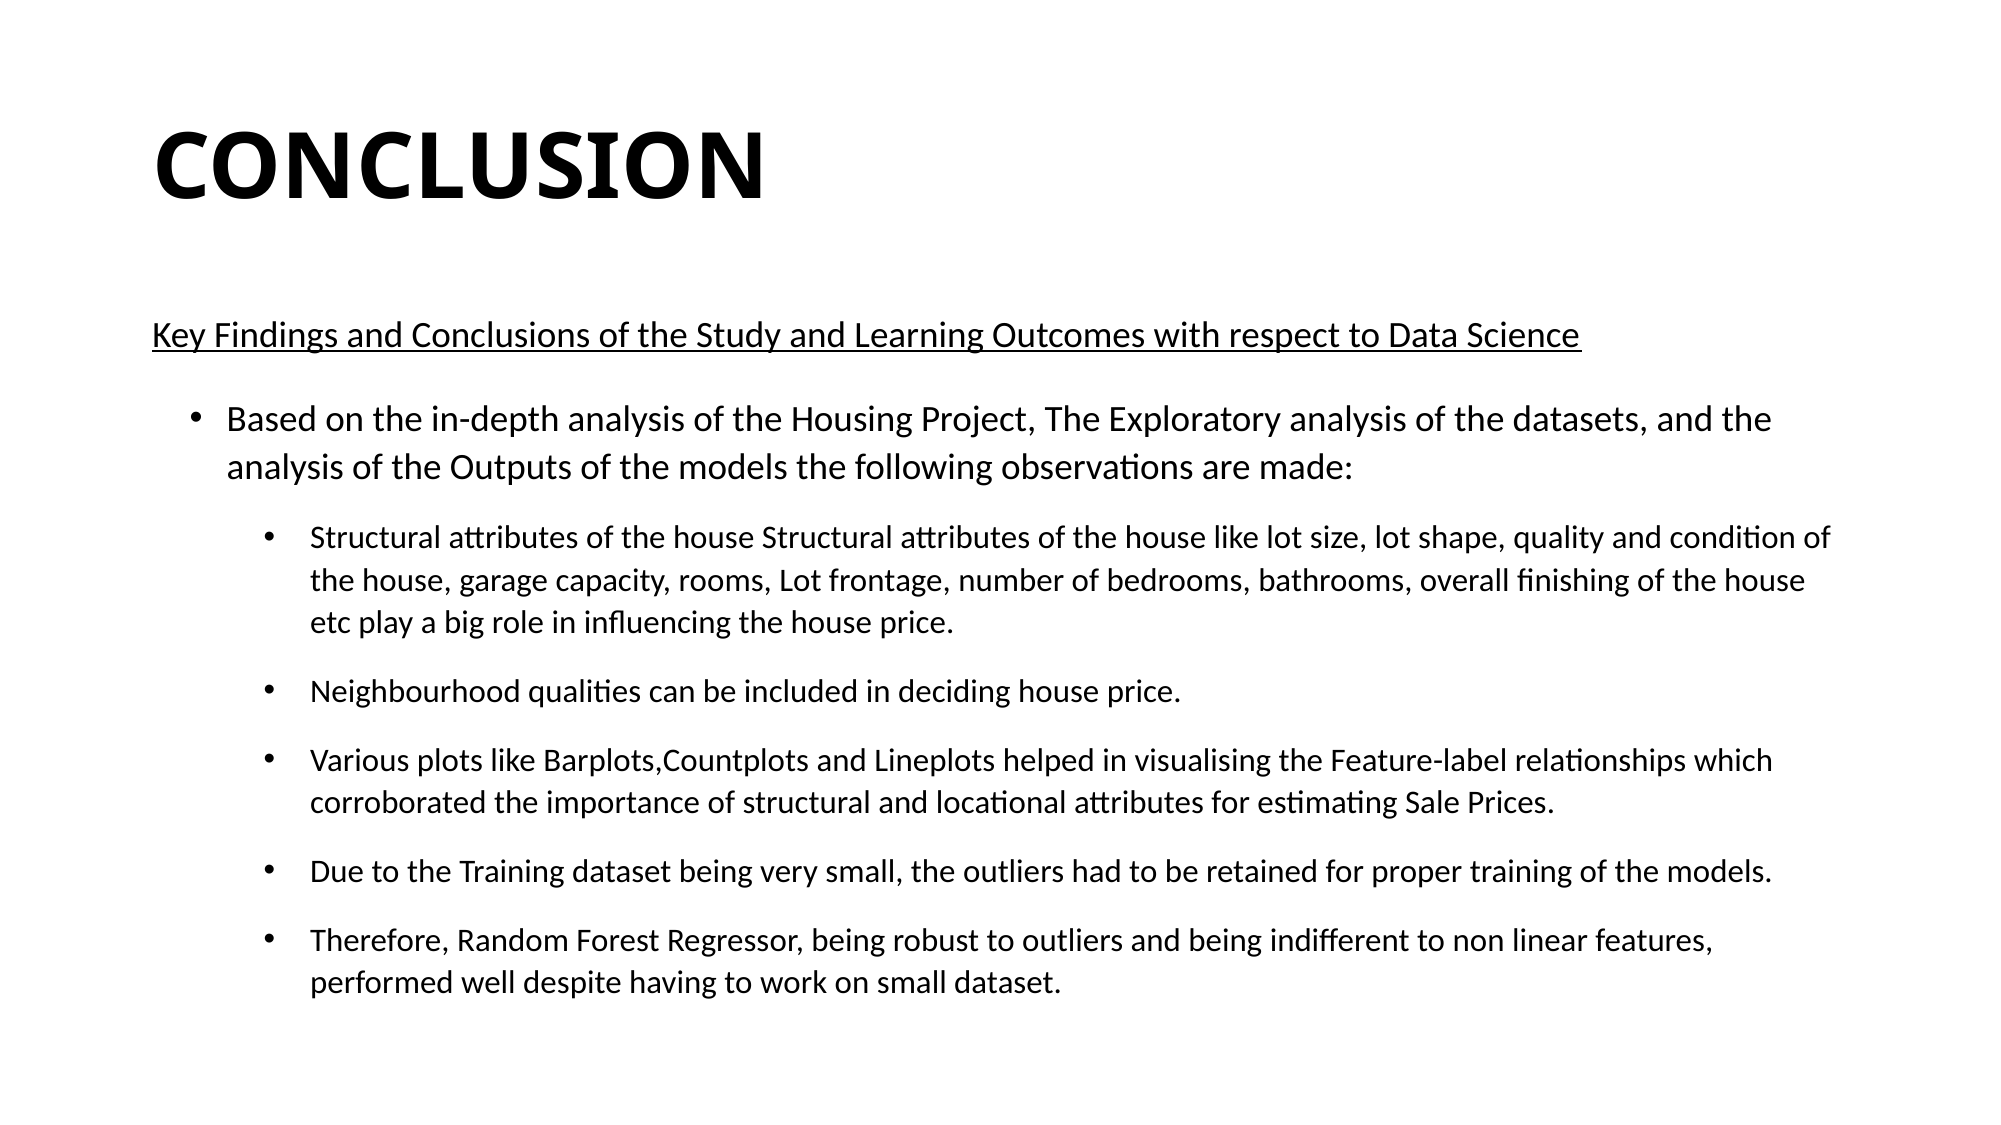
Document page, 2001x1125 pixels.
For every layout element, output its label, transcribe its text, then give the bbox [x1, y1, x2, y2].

list Key Findings and Conclusions of the Study and Learning Outcomes with respect to Data Science Based on the in-depth analysis of the Housing Project, The Exploratory analysis of the datasets, and the analysis of the Outputs of the models the following observations are made: Structural attributes of the house Structural attributes of the house like lot size, lot shape, quality and condition of the house, garage capacity, rooms, Lot frontage, number of bedrooms, bathrooms, overall finishing of the house etc play a big role in influencing the house price. Neighbourhood qualities can be included in deciding house price. Various plots like Barplots,Countplots and Lineplots helped in visualising the Feature-label relationships which corroborated the importance of structural and locational attributes for estimating Sale Prices. Due to the Training dataset being very small, the outliers had to be retained for proper training of the models. Therefore, Random Forest Regressor, being robust to outliers and being indifferent to non linear features, performed well despite having to work on small dataset. [137, 299, 1863, 1014]
title CONCLUSION [137, 59, 1863, 278]
